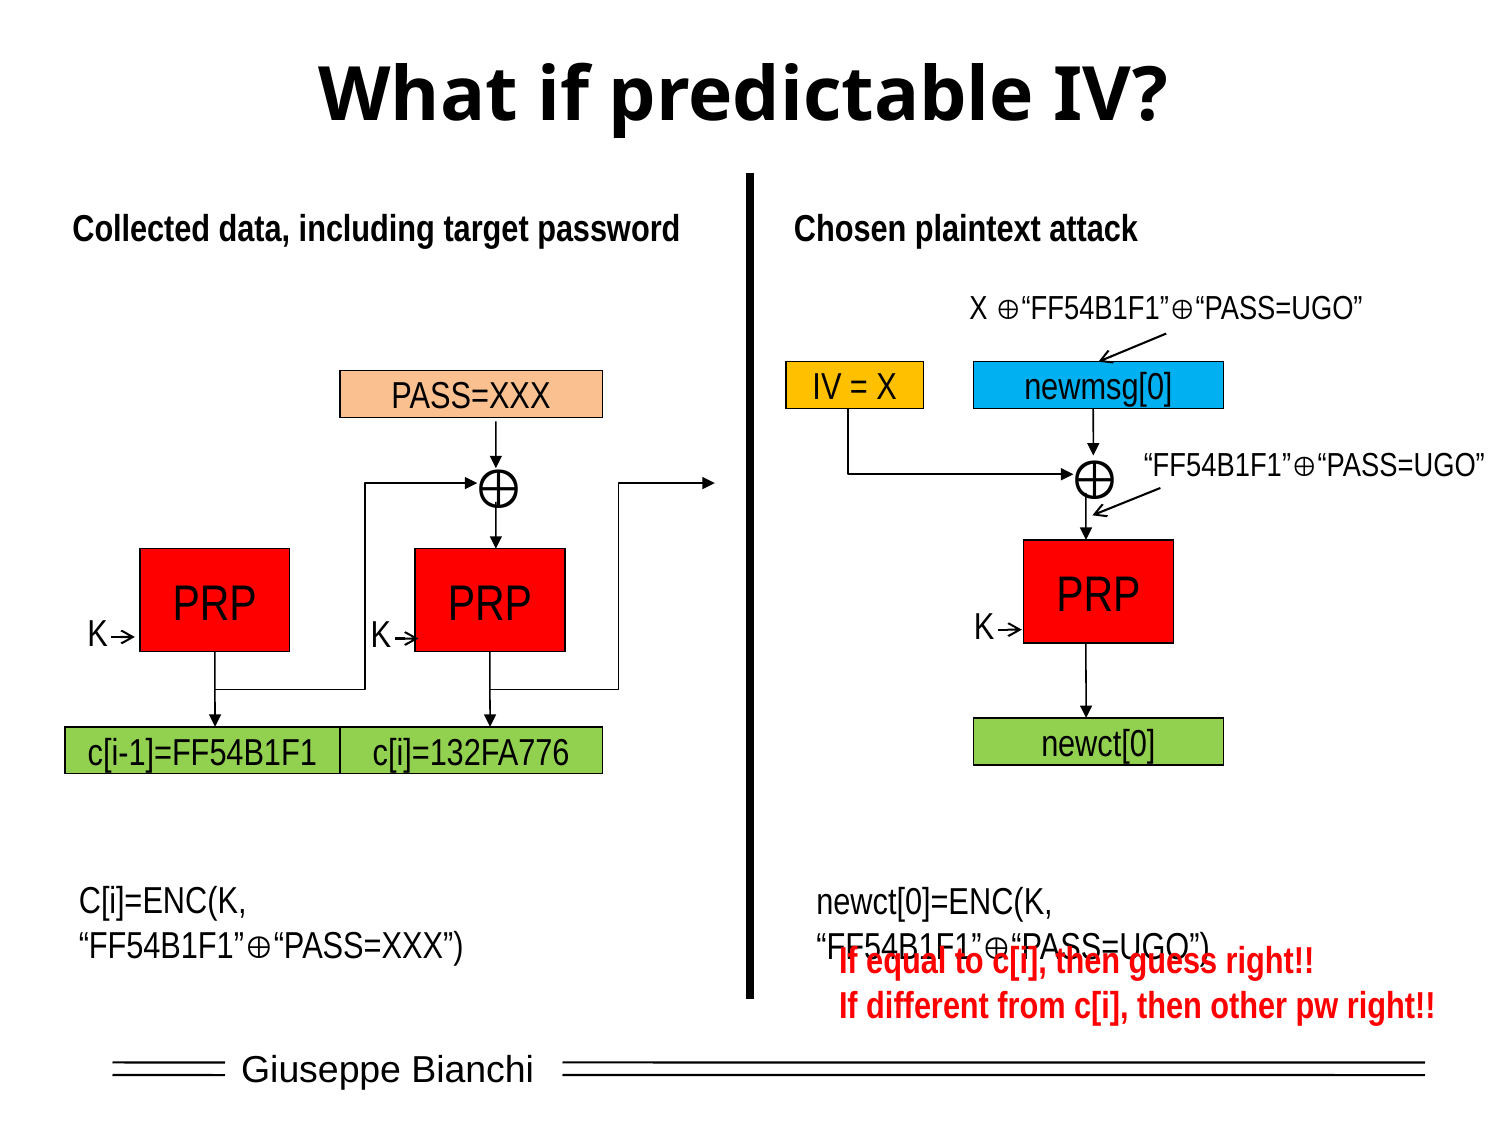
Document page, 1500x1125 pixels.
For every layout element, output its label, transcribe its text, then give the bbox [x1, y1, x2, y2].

text_box PRP [414, 548, 565, 652]
text_box  [1054, 425, 1137, 520]
text_box newct[0]=ENC(K, “FF54B1F1”“PASS=UGO”) [801, 869, 1455, 930]
text_box [1079, 492, 1093, 540]
text_box K [72, 601, 123, 662]
text_box K [959, 594, 1010, 654]
text_box [489, 501, 503, 549]
text_box [1087, 408, 1100, 456]
text_box PASS=XXX [339, 370, 603, 418]
text_box [214, 483, 458, 690]
text_box [489, 421, 503, 469]
text_box If equal to c[i], then guess right!! If different from c[i], then other pw right!! [824, 928, 1451, 1034]
text_box c[i-1]=FF54B1F1 [64, 726, 339, 774]
text_box [1079, 642, 1093, 717]
text_box [848, 408, 1074, 481]
text_box newct[0] [973, 717, 1224, 765]
text_box Chosen plaintext attack [779, 196, 1153, 257]
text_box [1092, 487, 1161, 516]
text_box [208, 690, 222, 726]
text_box PRP [139, 548, 290, 652]
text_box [1098, 334, 1167, 362]
text_box IV = X [785, 361, 924, 409]
title What if predictable IV? [112, 36, 1376, 144]
text_box Collected data, including target password [57, 196, 696, 257]
text_box PRP [1023, 539, 1174, 643]
text_box X “FF54B1F1”“PASS=UGO” [954, 278, 1378, 334]
text_box [491, 476, 715, 690]
text_box [483, 651, 497, 726]
text_box C[i]=ENC(K, “FF54B1F1”“PASS=XXX”) [64, 868, 640, 928]
text_box c[i]=132FA776 [339, 726, 603, 774]
text_box  [458, 434, 541, 529]
text_box K [355, 603, 407, 663]
text_box newmsg[0] [973, 361, 1224, 409]
text_box “FF54B1F1”“PASS=UGO” [1129, 436, 1500, 491]
